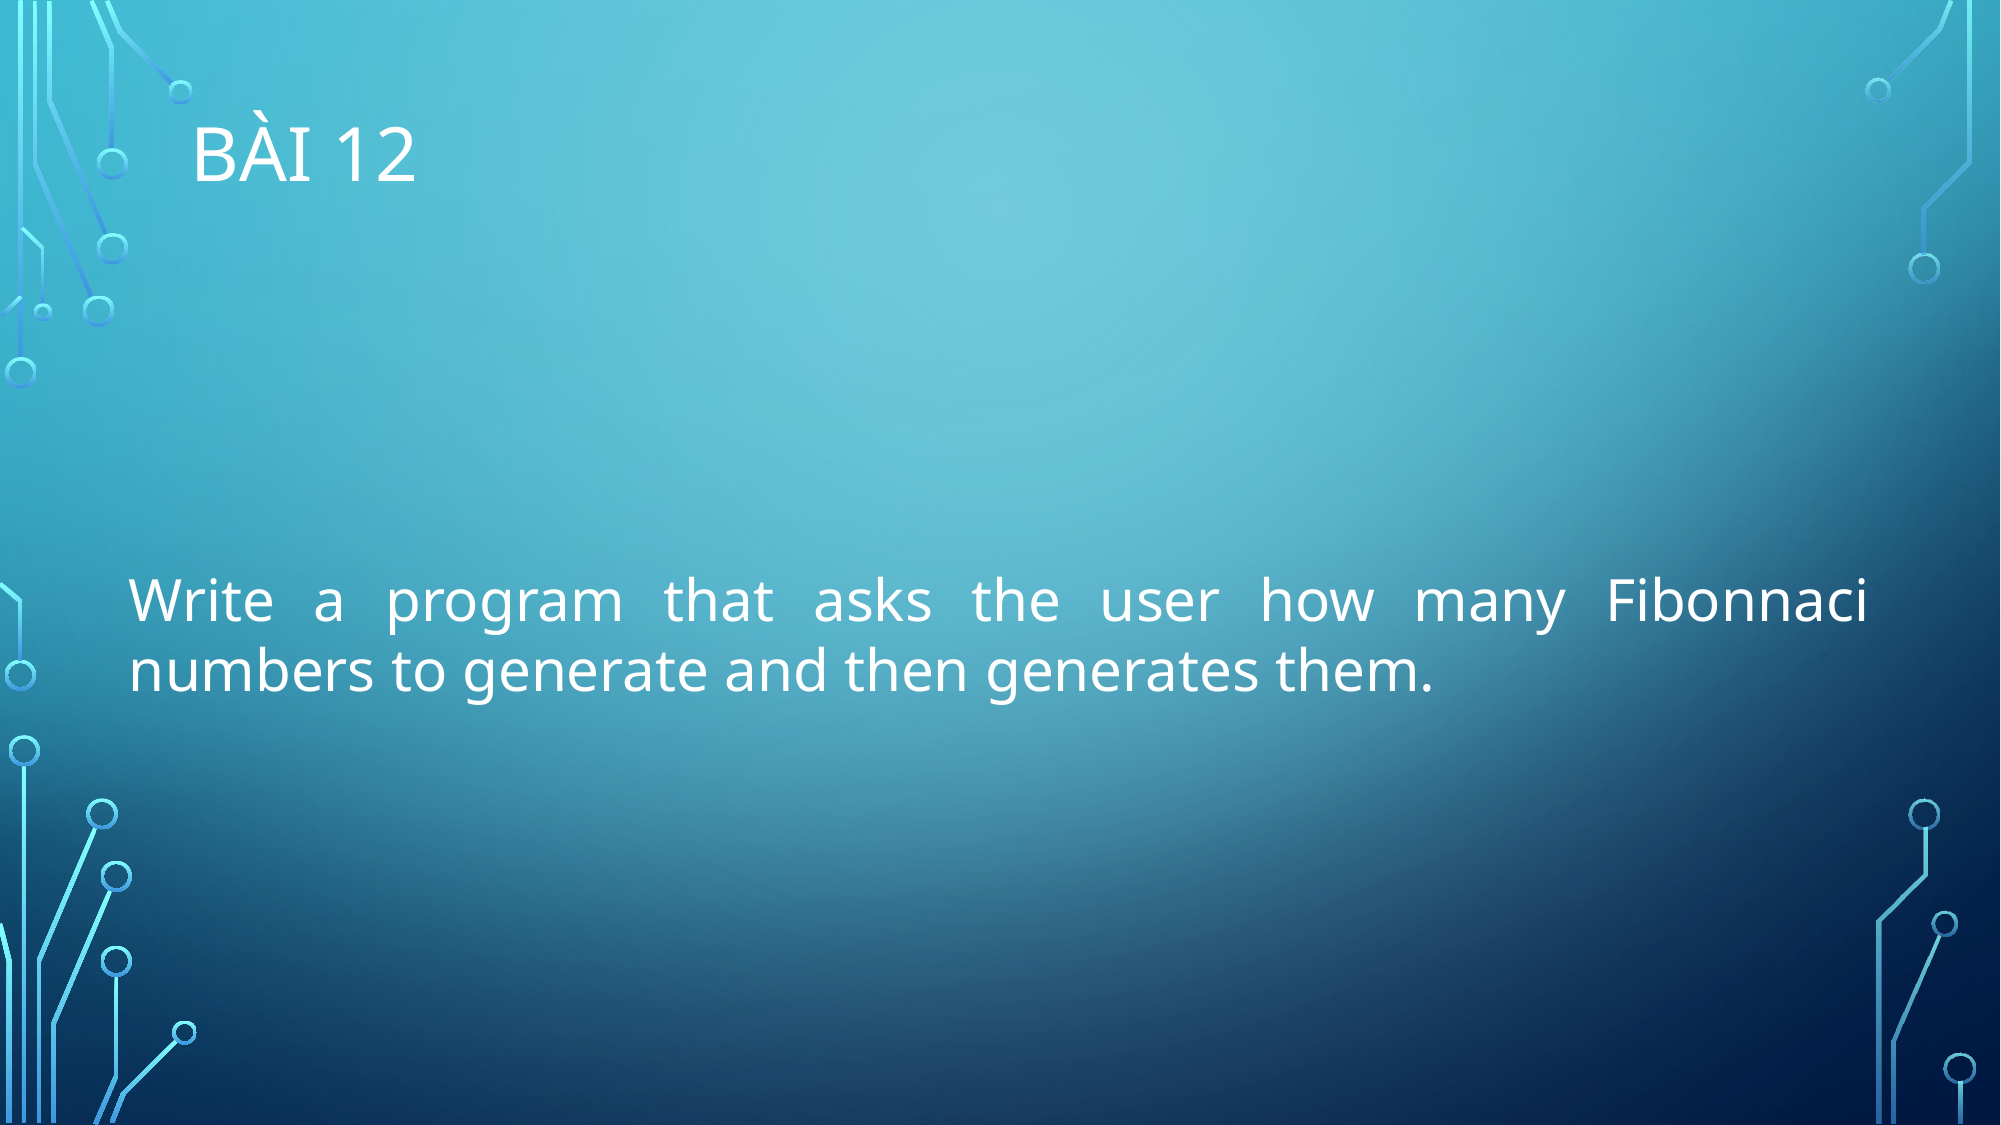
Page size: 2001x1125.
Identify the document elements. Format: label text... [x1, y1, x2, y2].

title Bài 12 [175, 35, 1801, 279]
list Write a program that asks the user how many Fibonnaci numbers to generate and then generates them. [113, 306, 1885, 960]
